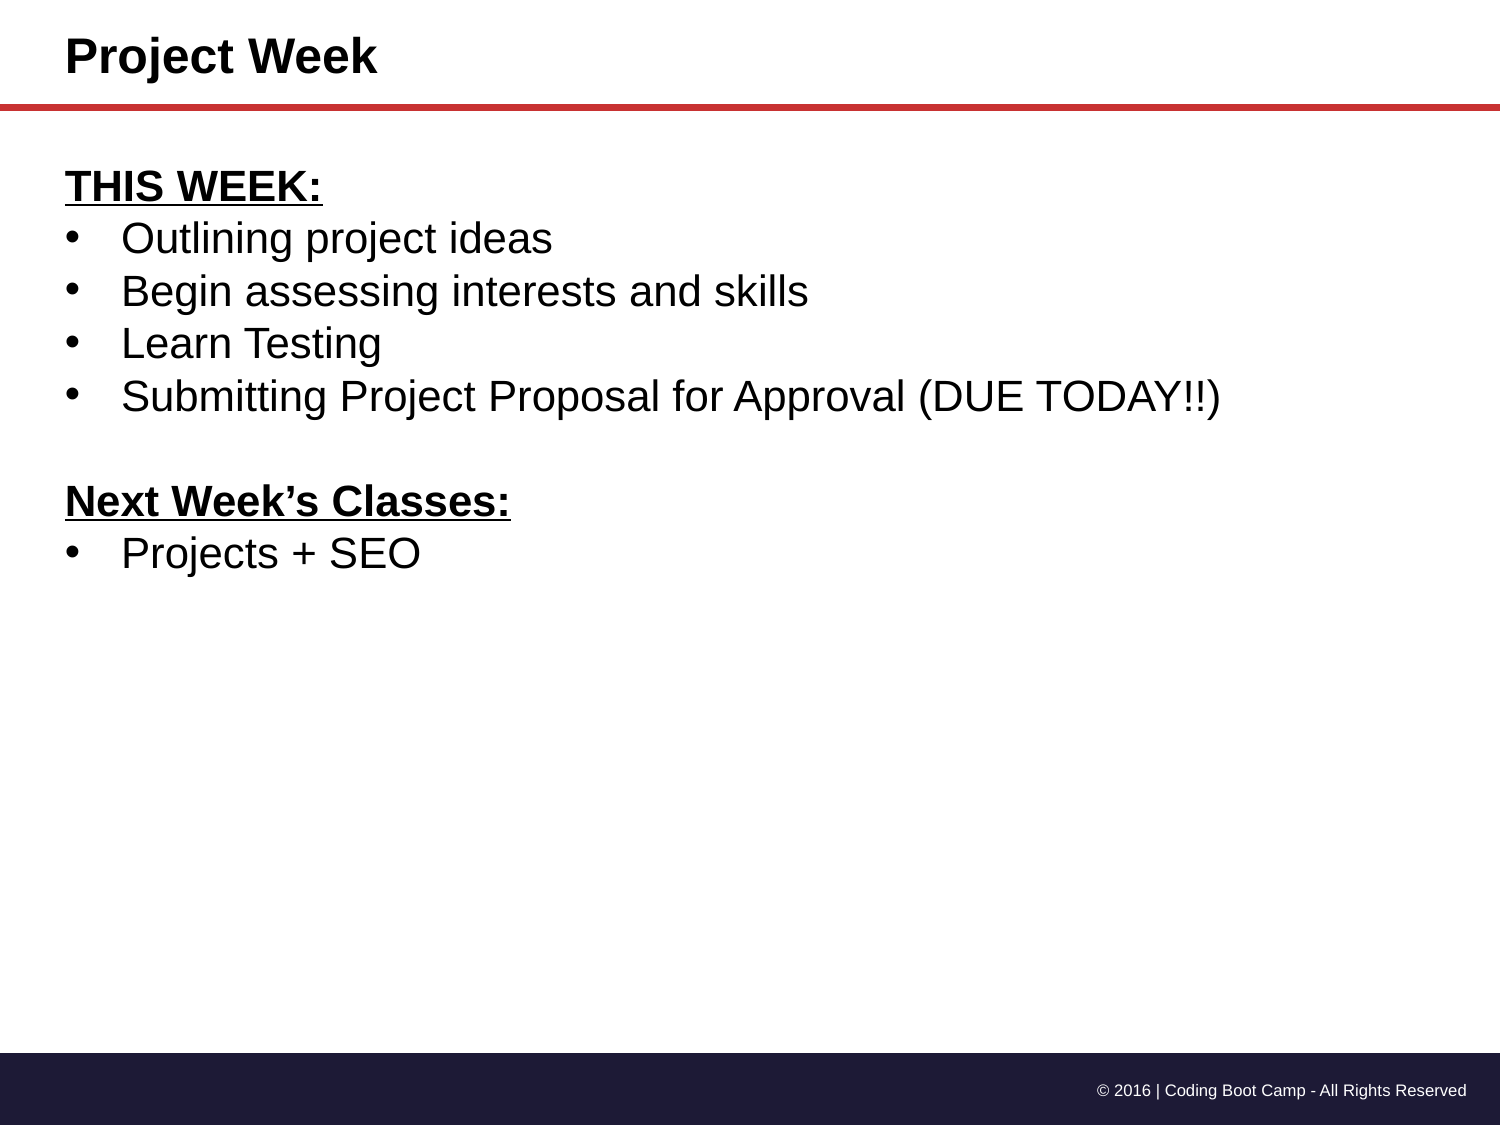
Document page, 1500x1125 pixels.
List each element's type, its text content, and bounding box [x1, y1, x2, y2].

text_box Project Week [49, 16, 1163, 91]
text_box THIS WEEK: Outlining project ideas Begin assessing interests and skills Learn Testing Submitting Project Proposal for Approval (DUE TODAY!!) Next Week’s Classes: Projects + SEO [49, 149, 1463, 638]
